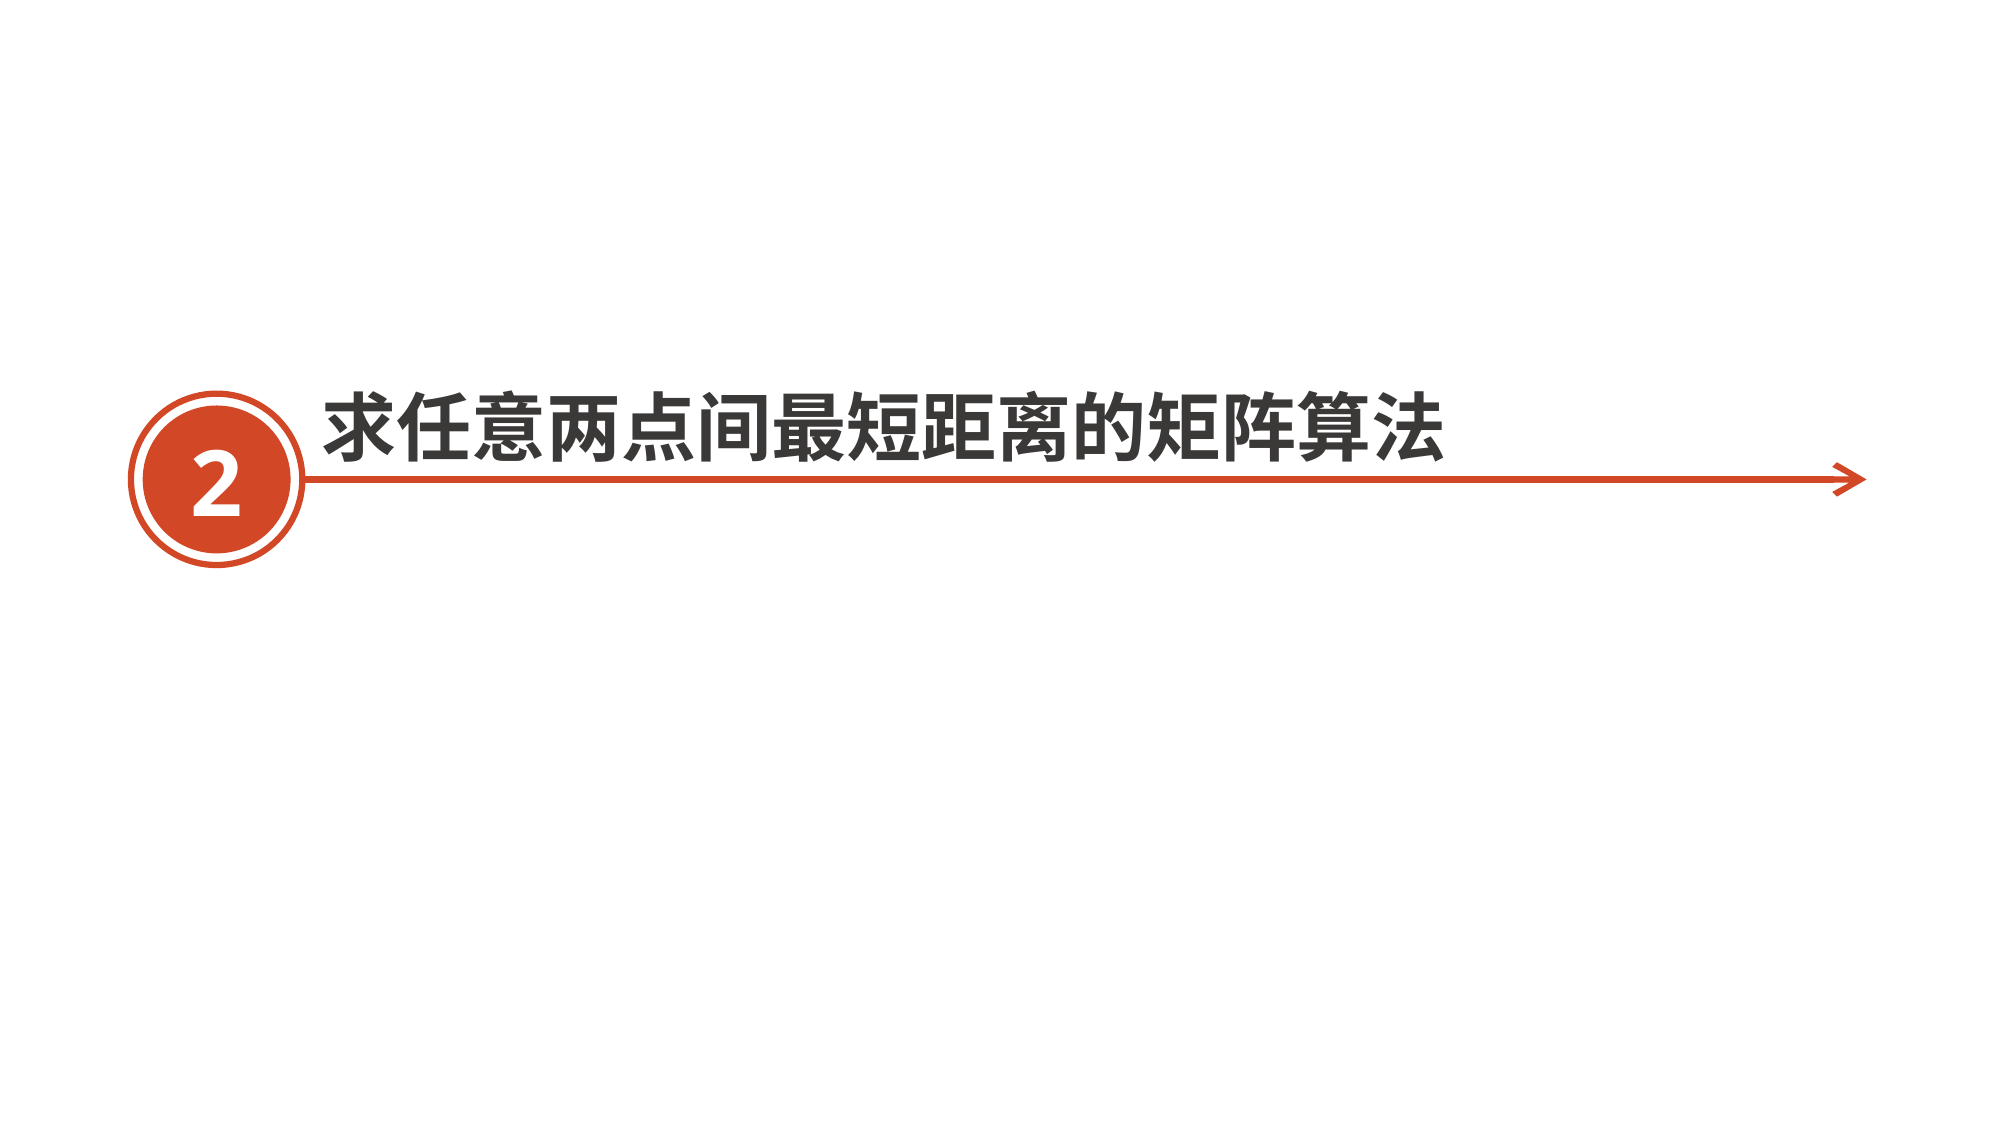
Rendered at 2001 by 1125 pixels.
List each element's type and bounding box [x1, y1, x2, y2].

text_box [130, 372, 1867, 566]
